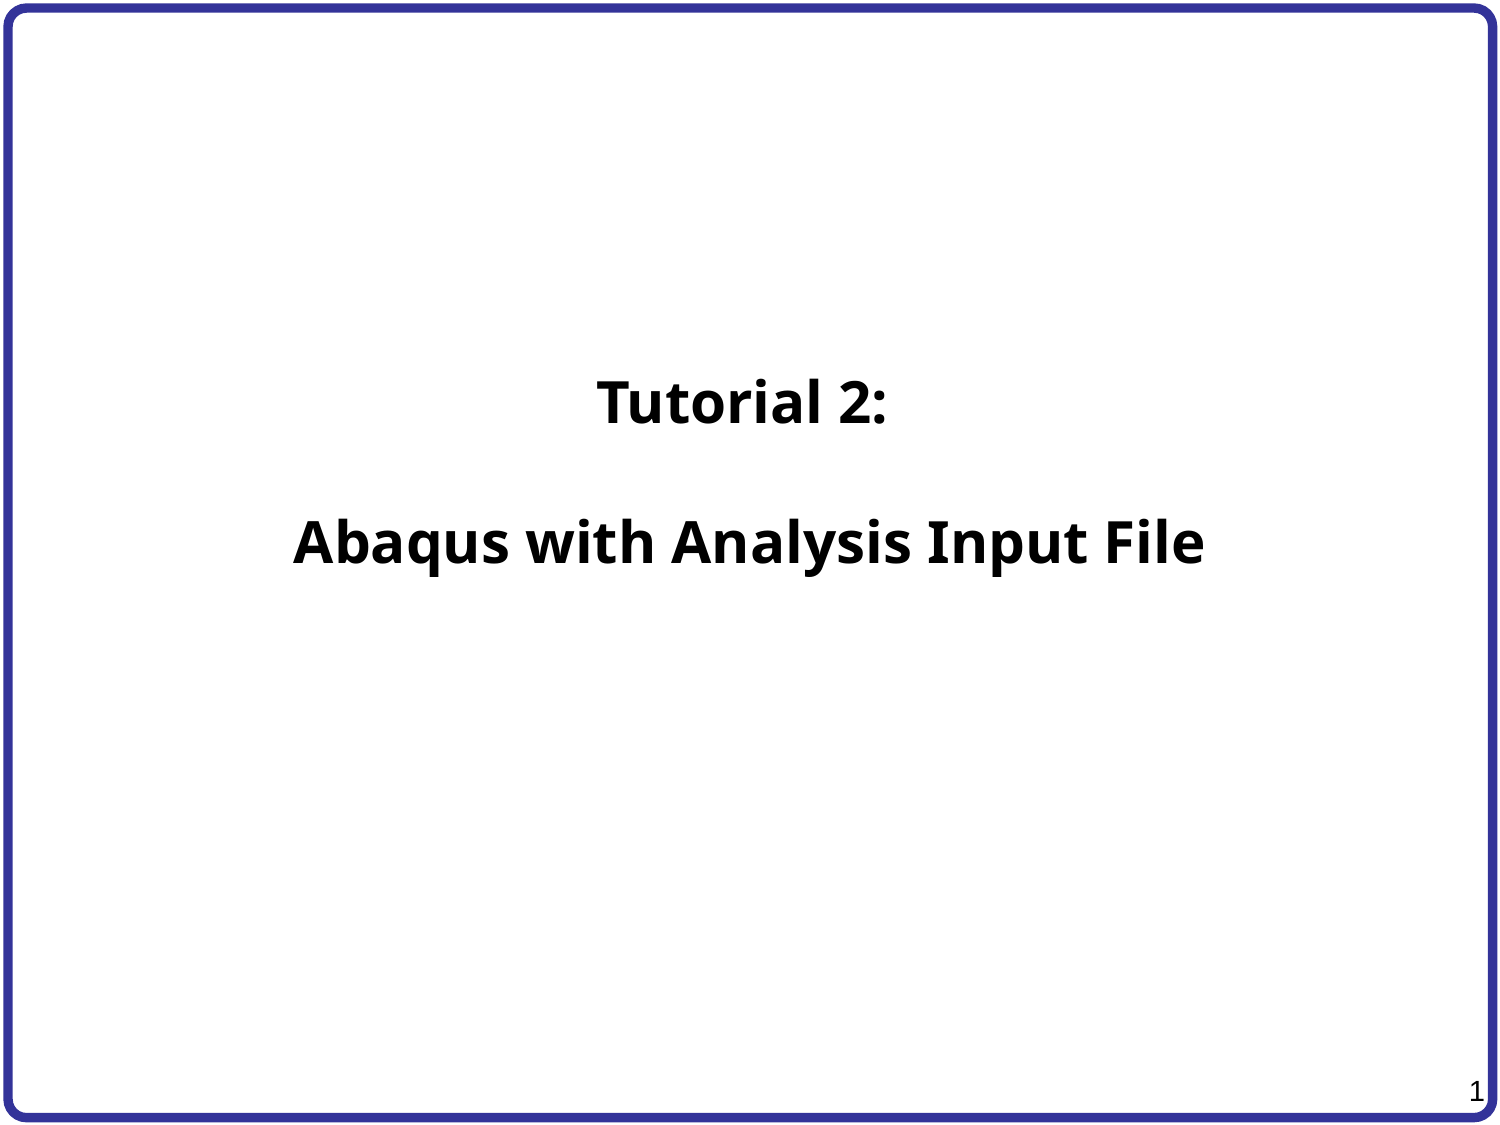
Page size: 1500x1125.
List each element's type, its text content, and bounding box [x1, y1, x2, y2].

title Tutorial 2: Abaqus with Analysis Input File [112, 349, 1388, 591]
